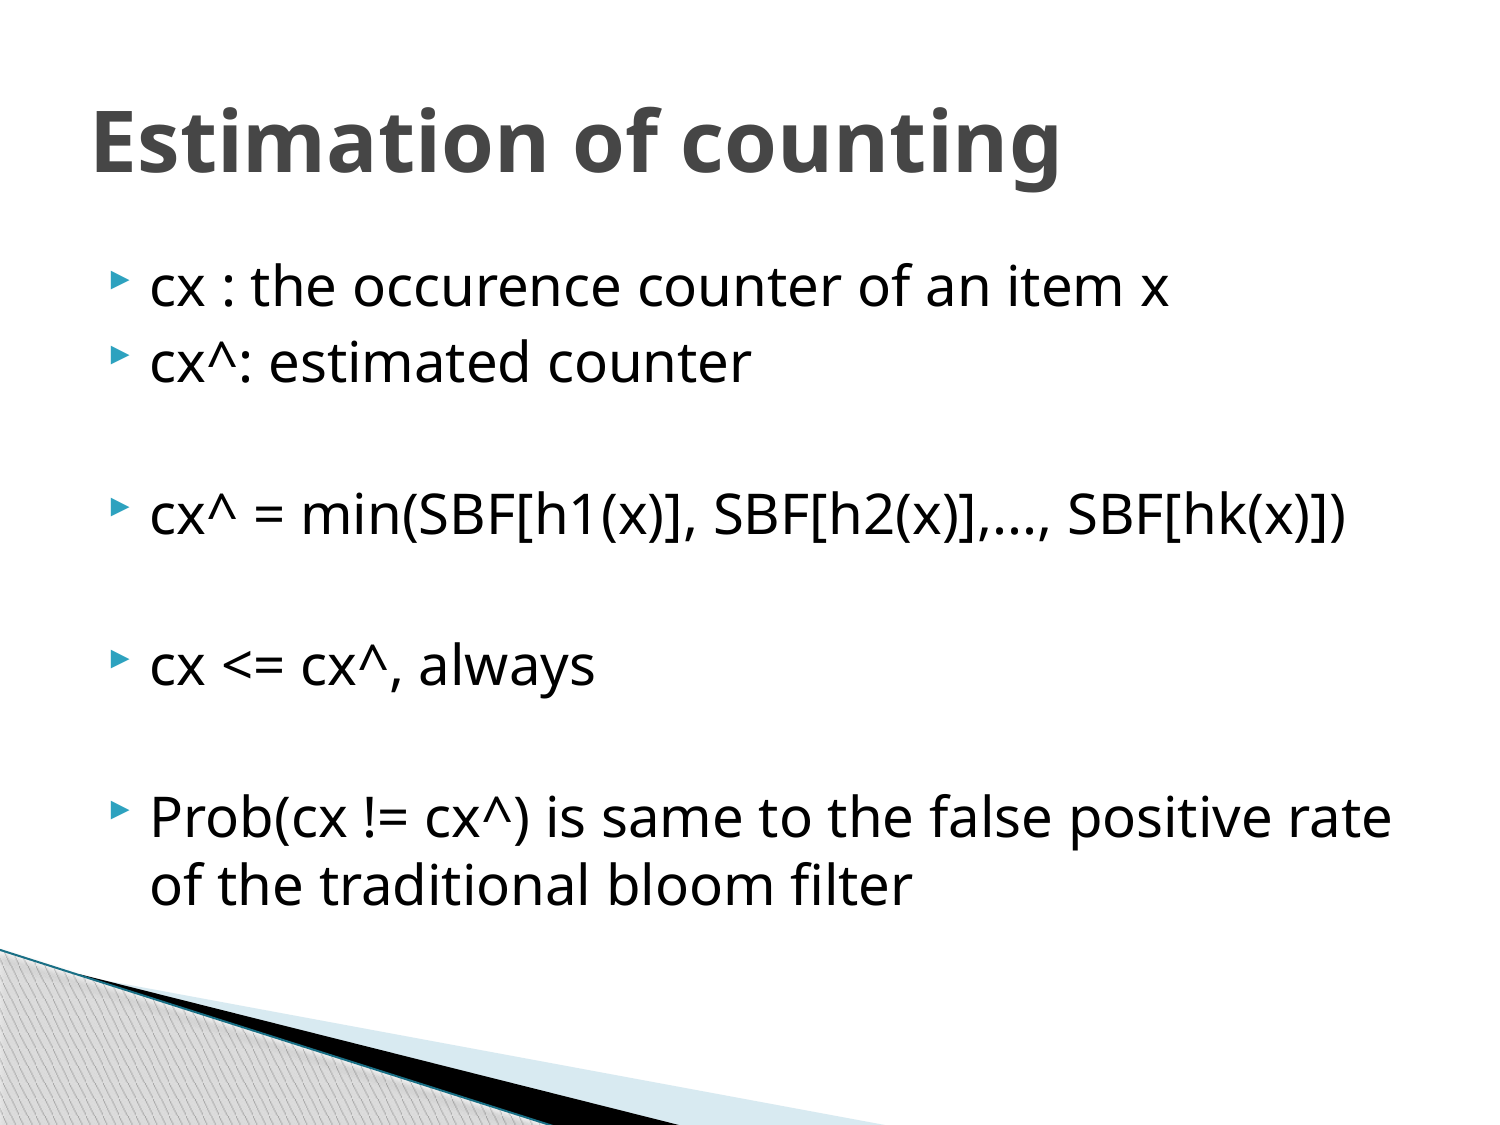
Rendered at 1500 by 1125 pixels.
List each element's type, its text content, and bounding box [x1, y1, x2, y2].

list cx : the occurence counter of an item x cx^: estimated counter cx^ = min(SBF[h1(x)], SBF[h2(x)],..., SBF[hk(x)]) cx <= cx^, always Prob(cx != cx^) is same to the false positive rate of the traditional bloom filter [75, 243, 1425, 986]
title Estimation of counting [75, 45, 1425, 233]
